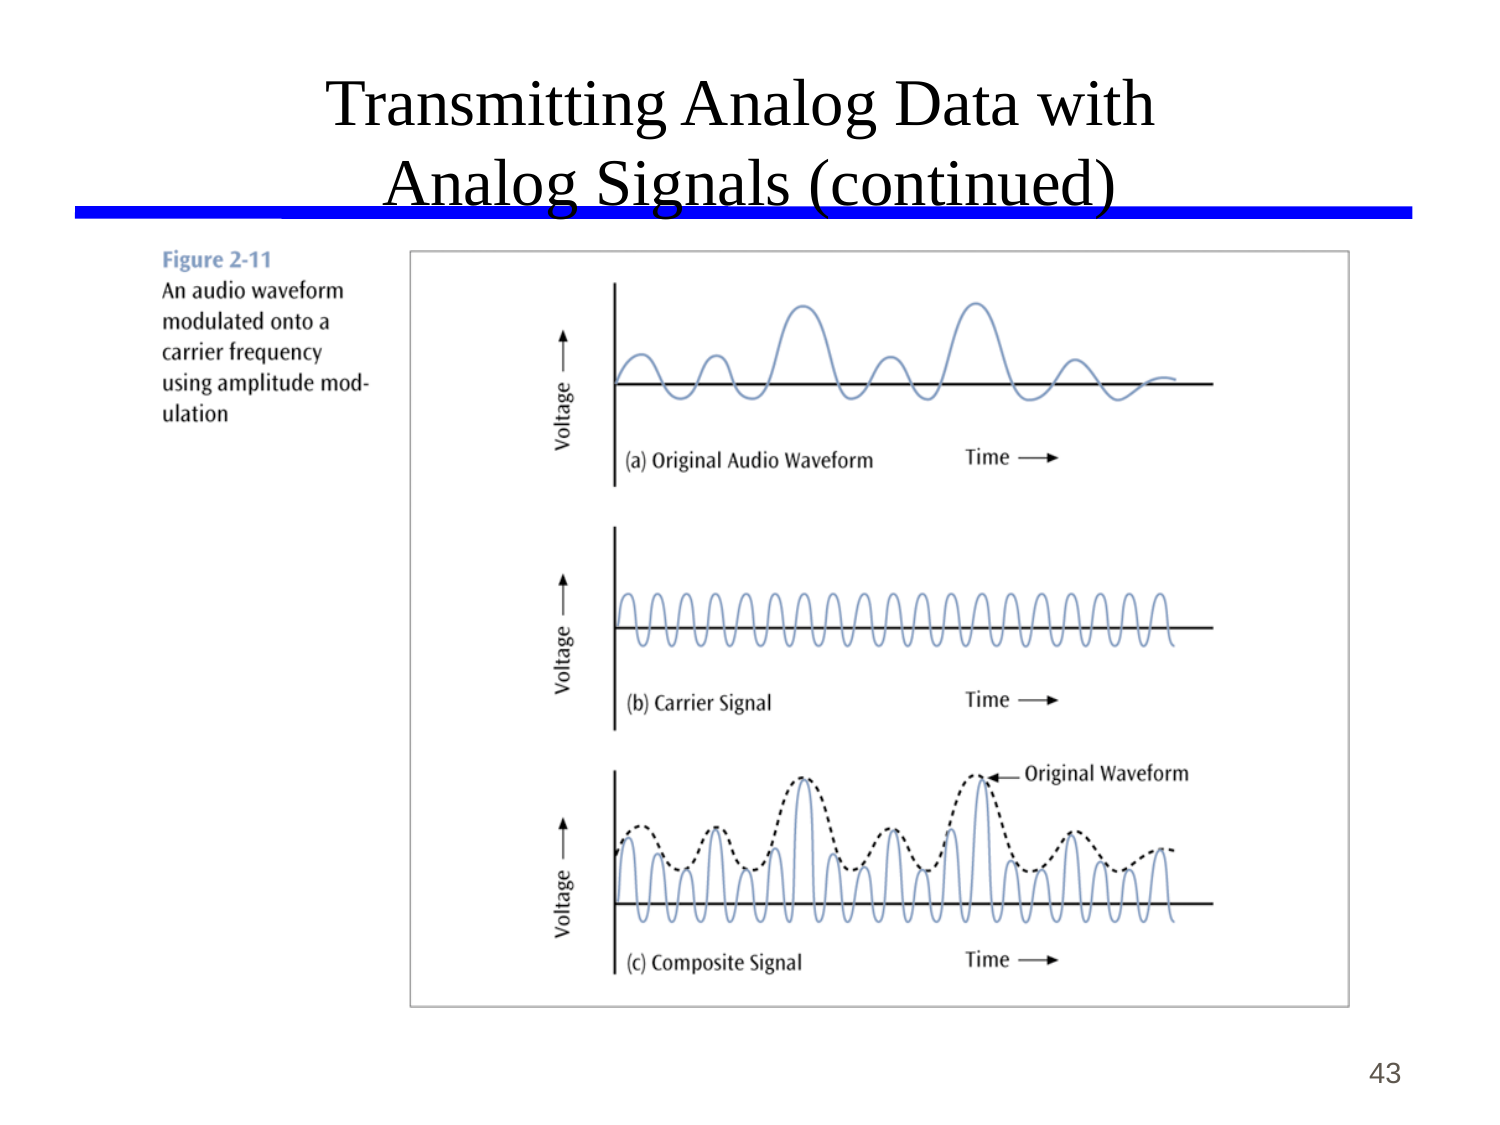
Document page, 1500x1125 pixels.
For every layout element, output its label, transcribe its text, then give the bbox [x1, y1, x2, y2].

slide_number 43 [1103, 1021, 1417, 1098]
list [162, 249, 1351, 1008]
text_box Transmitting Analog Data with Analog Signals (continued) [74, 45, 1425, 233]
